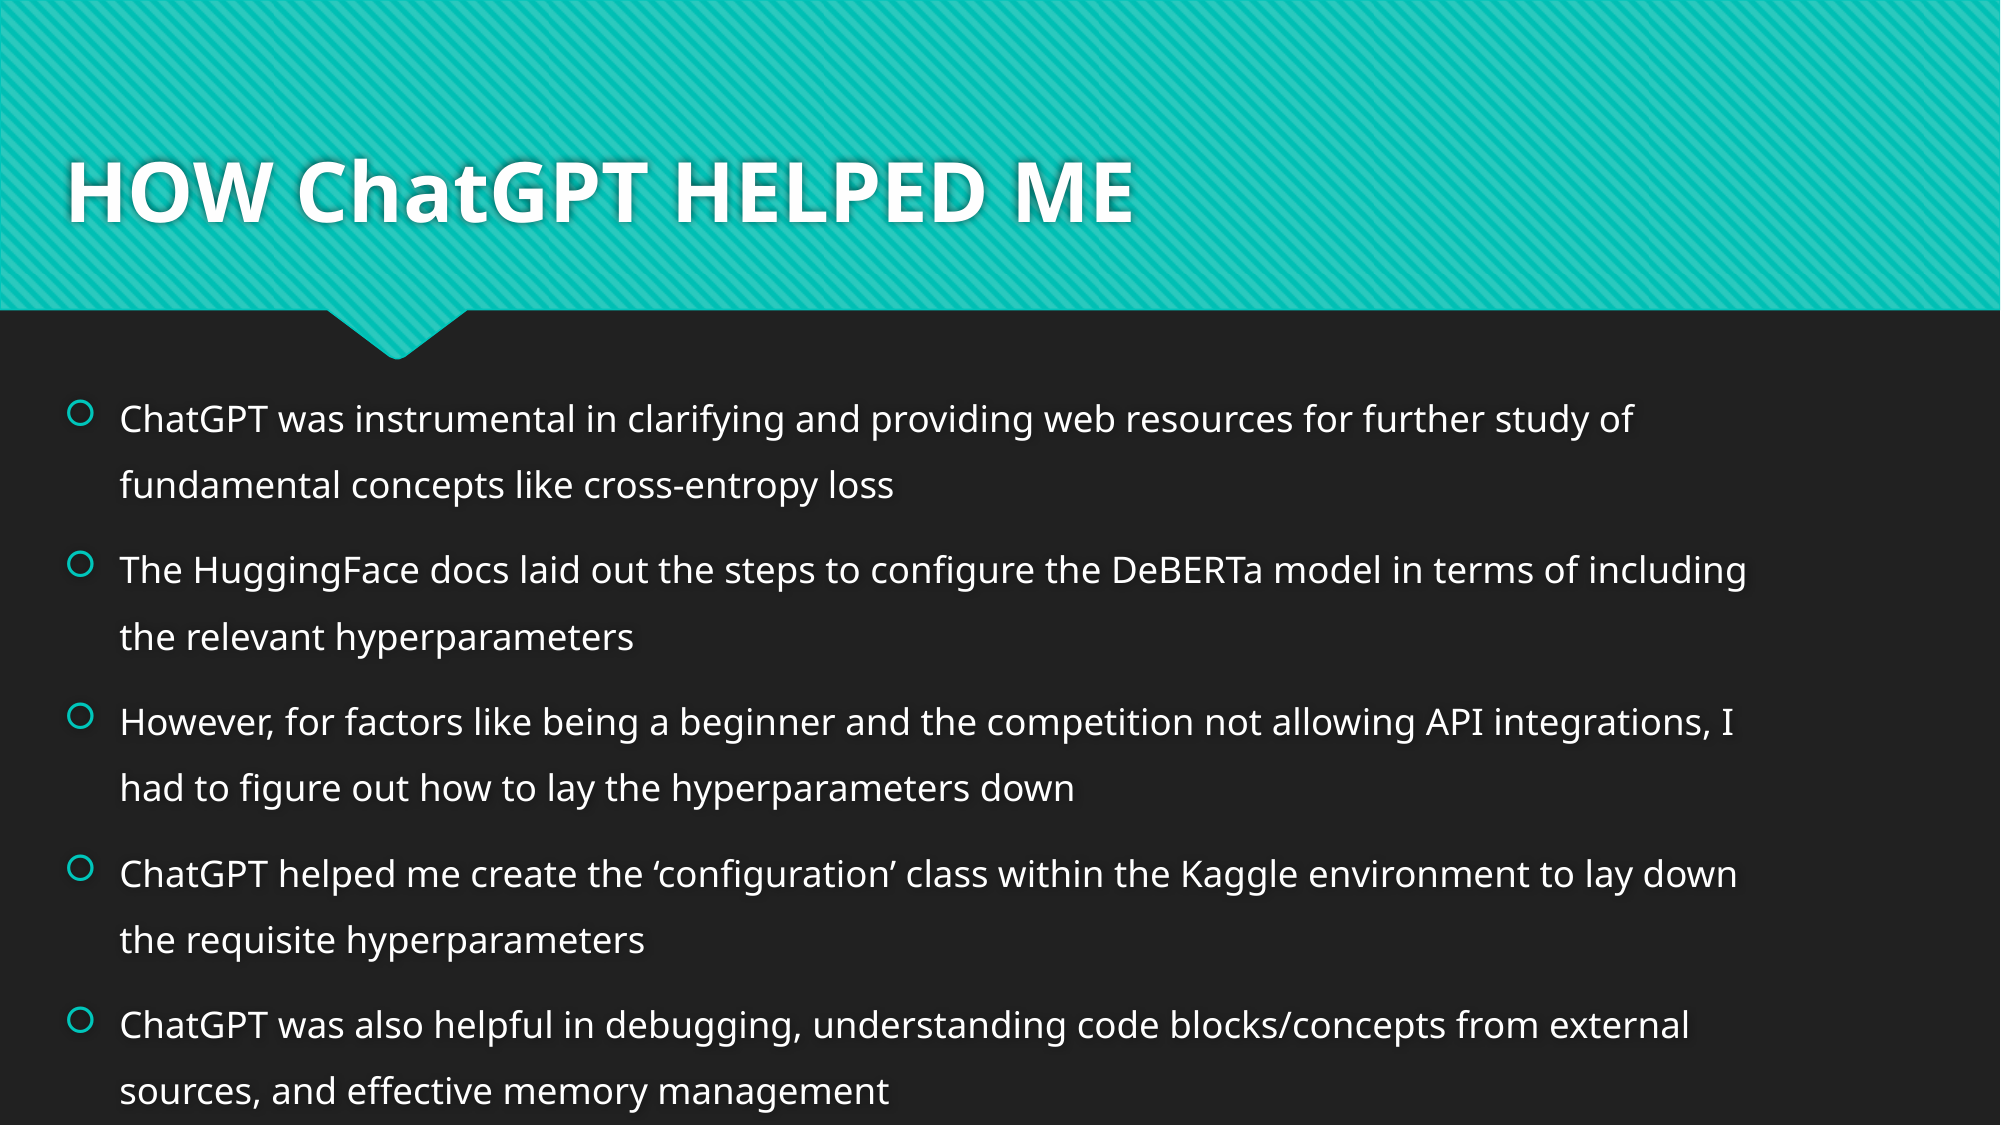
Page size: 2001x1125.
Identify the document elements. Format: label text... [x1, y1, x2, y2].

title HOW ChatGPT HELPED ME [49, 86, 1784, 247]
list ChatGPT was instrumental in clarifying and providing web resources for further study of fundamental concepts like cross-entropy loss The HuggingFace docs laid out the steps to configure the DeBERTa model in terms of including the relevant hyperparameters However, for factors like being a beginner and the competition not allowing API integrations, I had to figure out how to lay the hyperparameters down ChatGPT helped me create the ‘configuration’ class within the Kaggle environment to lay down the requisite hyperparameters ChatGPT was also helpful in debugging, understanding code blocks/concepts from external sources, and effective memory management [49, 365, 1781, 1125]
